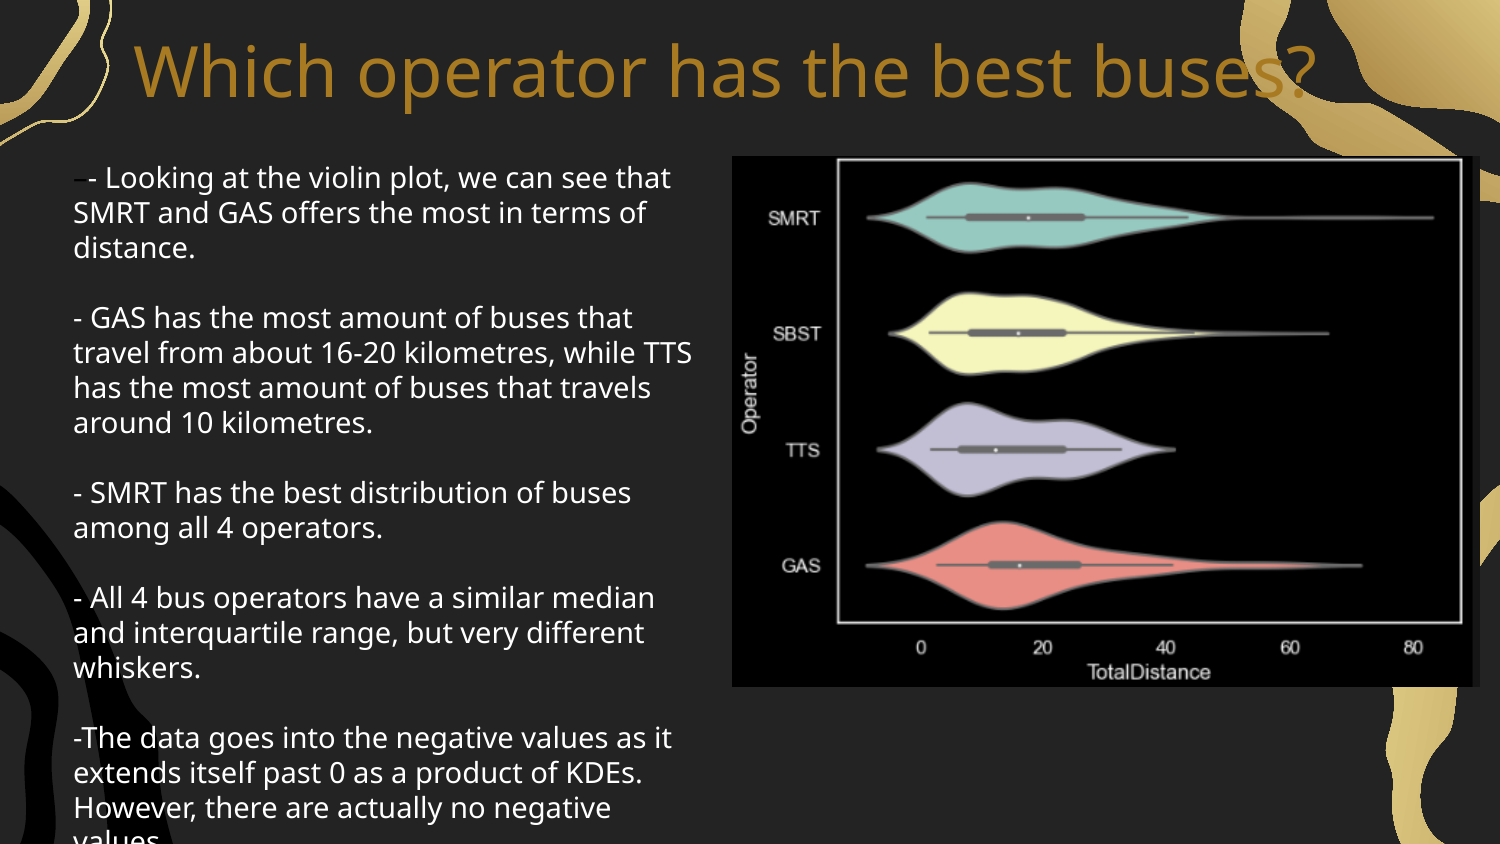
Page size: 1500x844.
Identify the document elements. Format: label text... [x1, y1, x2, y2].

picture [731, 156, 1480, 688]
text_box –- Looking at the violin plot, we can see that SMRT and GAS offers the most in terms of distance. - GAS has the most amount of buses that travel from about 16-20 kilometres, while TTS has the most amount of buses that travels around 10 kilometres. - SMRT has the best distribution of buses among all 4 operators. - All 4 bus operators have a similar median and interquartile range, but very different whiskers. -The data goes into the negative values as it extends itself past 0 as a product of KDEs. However, there are actually no negative values. [58, 144, 717, 844]
title Which operator has the best buses? [118, 26, 1382, 121]
